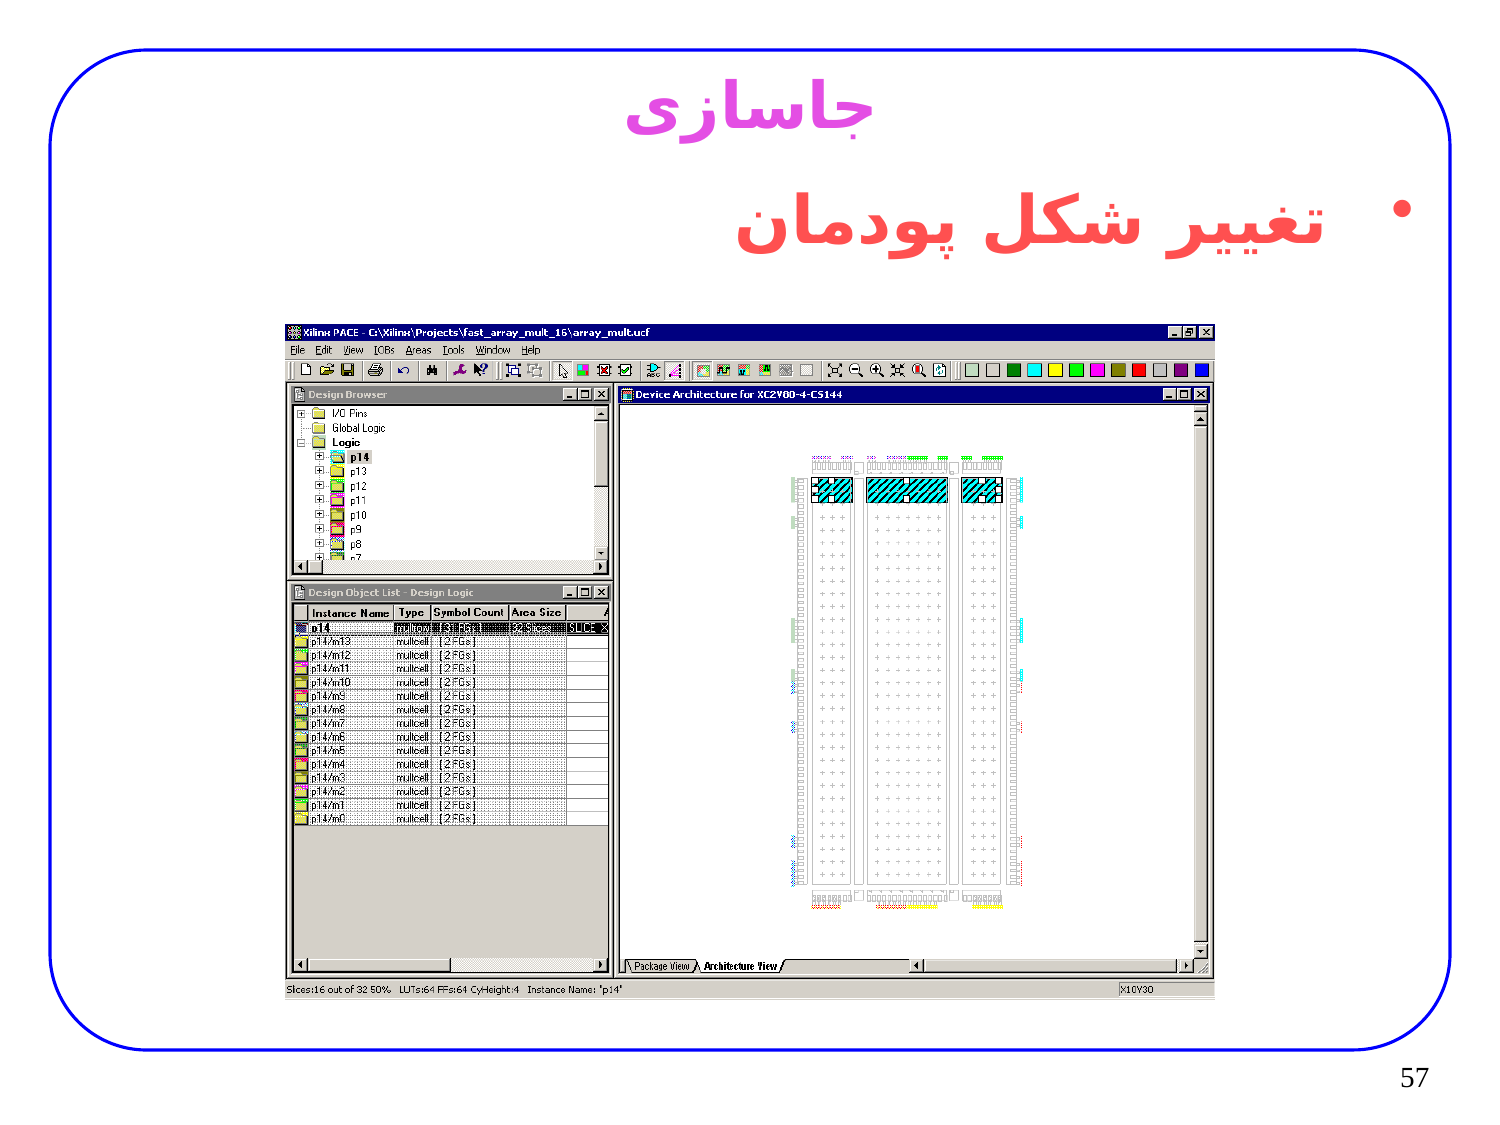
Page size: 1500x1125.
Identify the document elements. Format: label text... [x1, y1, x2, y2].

slide_number 57 [1351, 1047, 1444, 1104]
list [285, 324, 1215, 1001]
title جاسازی [113, 66, 1389, 140]
text_box تغییر شکل پودمان [206, 184, 1432, 410]
